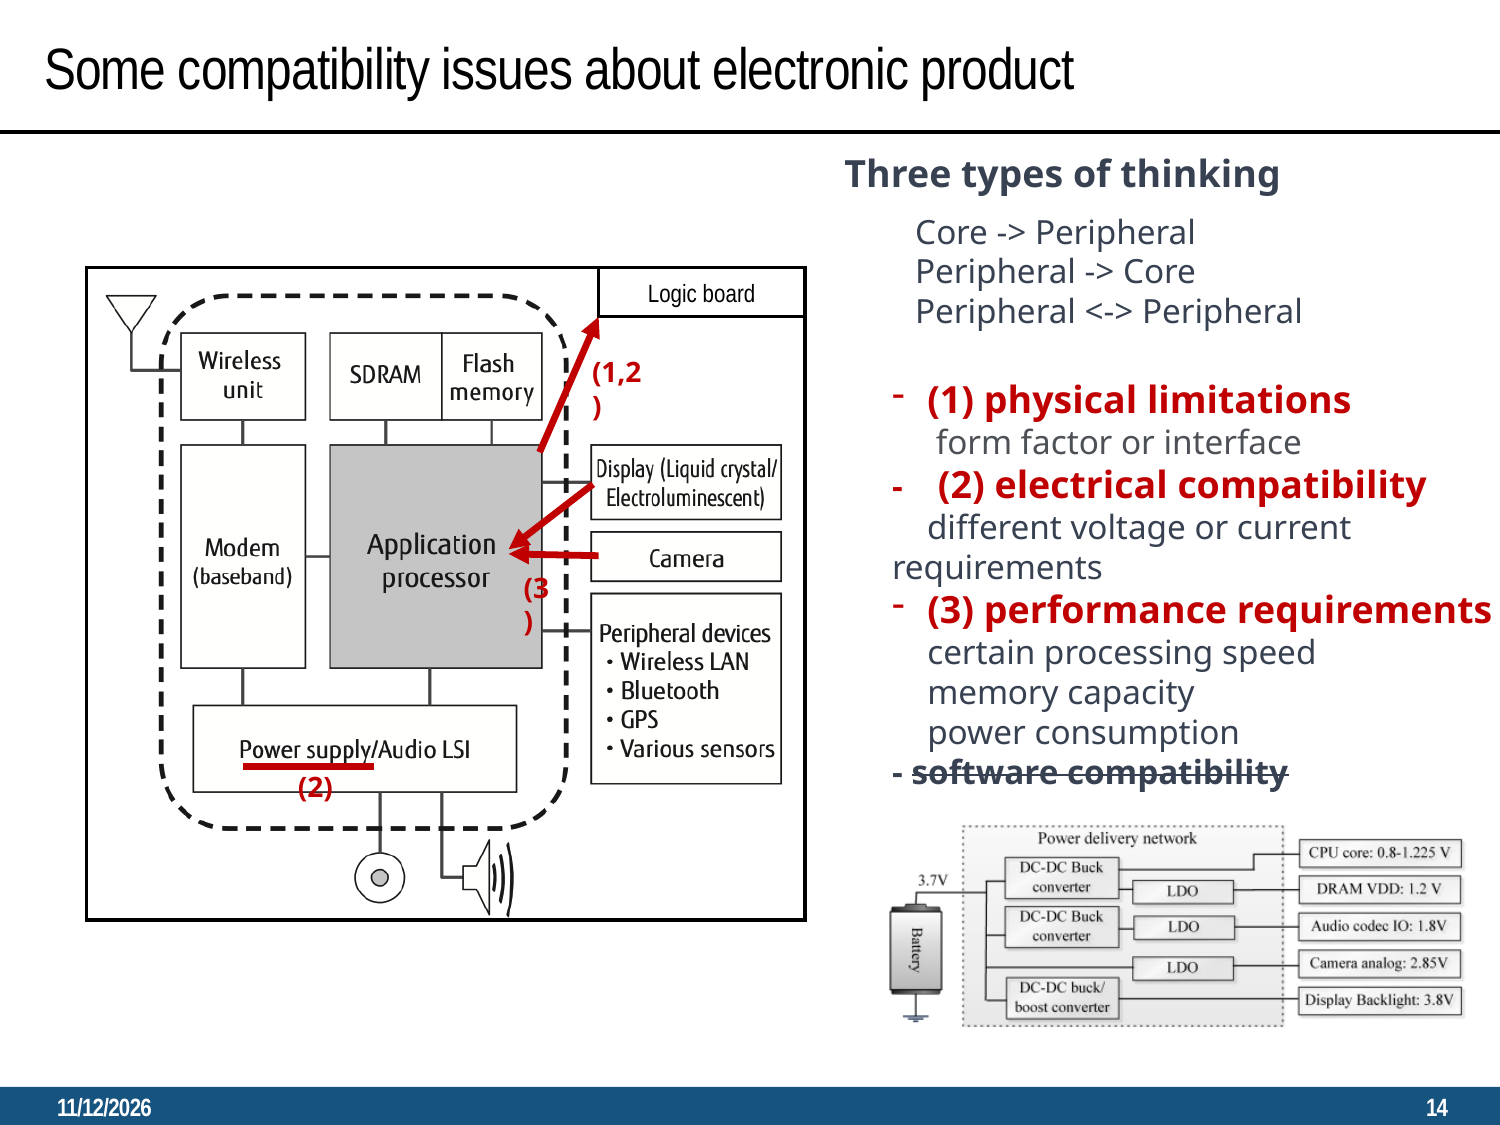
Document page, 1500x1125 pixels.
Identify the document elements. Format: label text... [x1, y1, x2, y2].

picture [97, 920, 796, 926]
text_box Some compatibility issues about electronic product [29, 17, 1437, 115]
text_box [539, 316, 599, 453]
text_box (1) physical limitations form factor or interface - (2) electrical compatibility different voltage or current requirements (3) performance requirements certain processing speed memory capacity power consumption - software compatibility [877, 368, 1500, 799]
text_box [86, 267, 806, 920]
slide_number 2023. 3. 17. [42, 1086, 380, 1125]
text_box Three types of thinking [829, 142, 1311, 203]
picture [877, 798, 1478, 1045]
text_box Core -> Peripheral Peripheral -> Core Peripheral <-> Peripheral [900, 203, 1403, 338]
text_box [508, 484, 594, 550]
slide_number 14 [1125, 1086, 1464, 1125]
